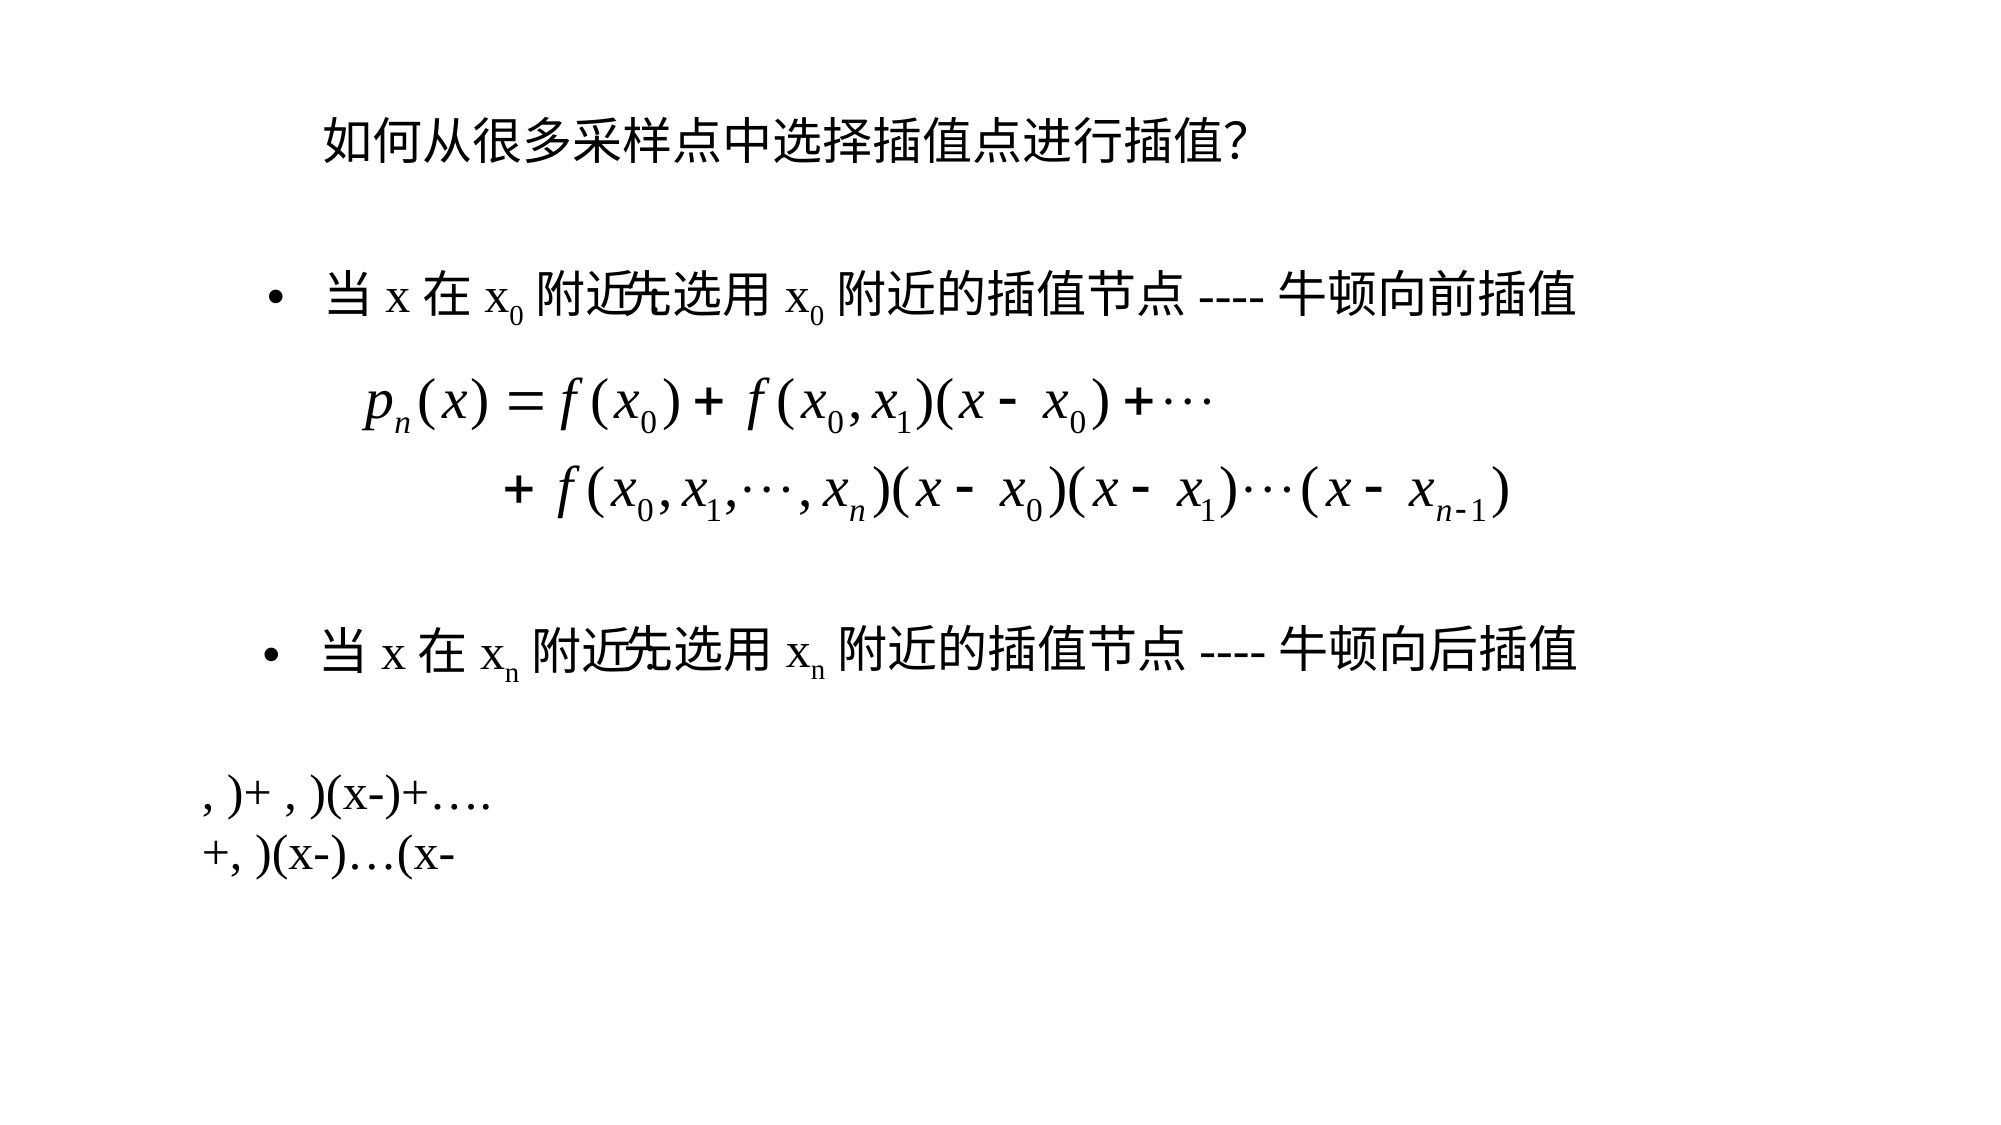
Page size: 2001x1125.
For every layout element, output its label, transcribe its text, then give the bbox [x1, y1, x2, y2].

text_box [349, 361, 1520, 535]
text_box 先选用x0附近的插值节点----牛顿向前插值 [607, 255, 1592, 339]
text_box 先选用xn附近的插值节点----牛顿向后插值 [609, 609, 1594, 693]
text_box 如何从很多采样点中选择插值点进行插值？ [307, 101, 1288, 177]
text_box 当x在x0附近: [252, 255, 607, 339]
text_box 当x在xn附近: [247, 612, 673, 696]
